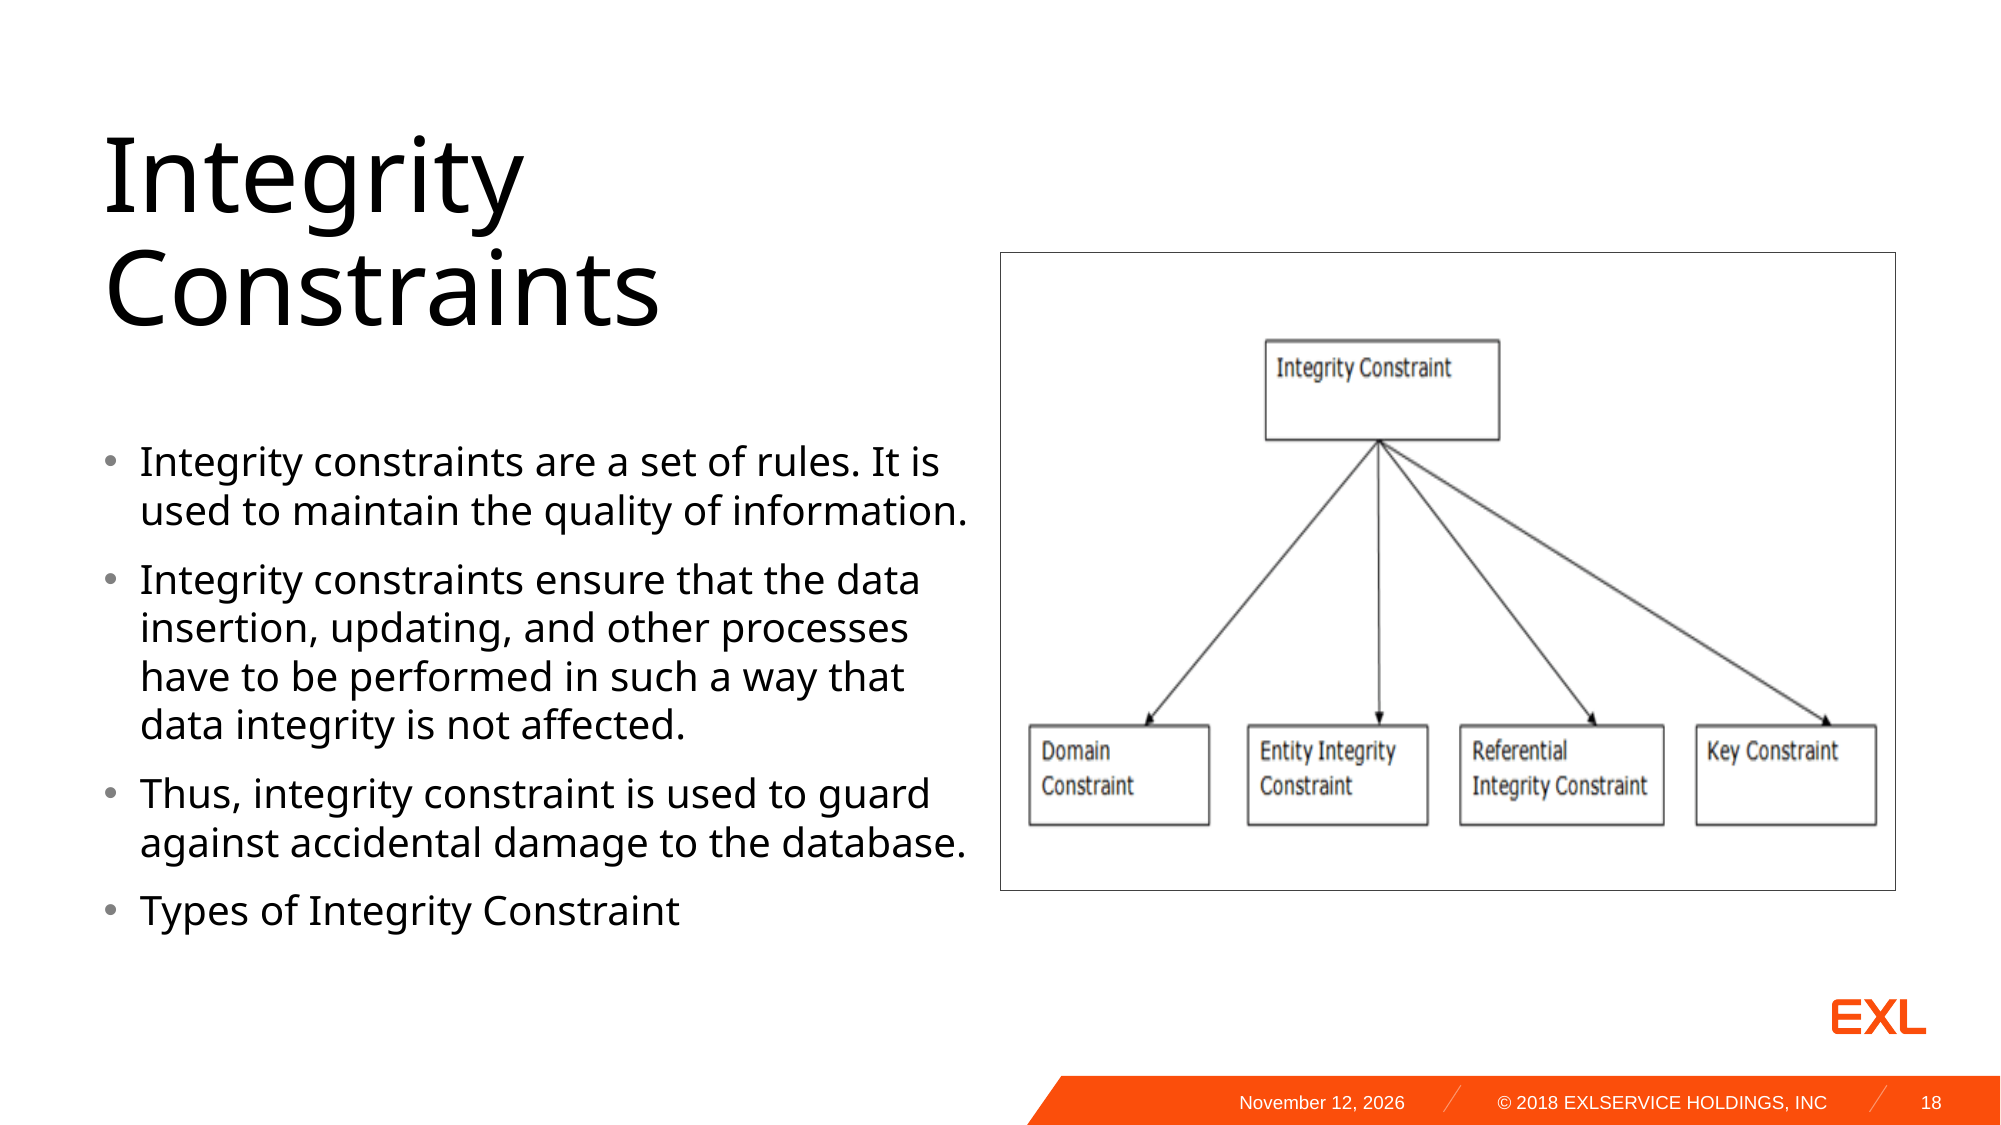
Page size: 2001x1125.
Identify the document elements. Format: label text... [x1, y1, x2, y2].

list Integrity constraints are a set of rules. It is used to maintain the quality of information. Integrity constraints ensure that the data insertion, updating, and other processes have to be performed in such a way that data integrity is not affected. Thus, integrity constraint is used to guard against accidental damage to the database. Types of Integrity Constraint [103, 436, 981, 1019]
title Integrity Constraints [103, 104, 894, 348]
picture [1797, 964, 1961, 1069]
picture [1000, 252, 1896, 891]
